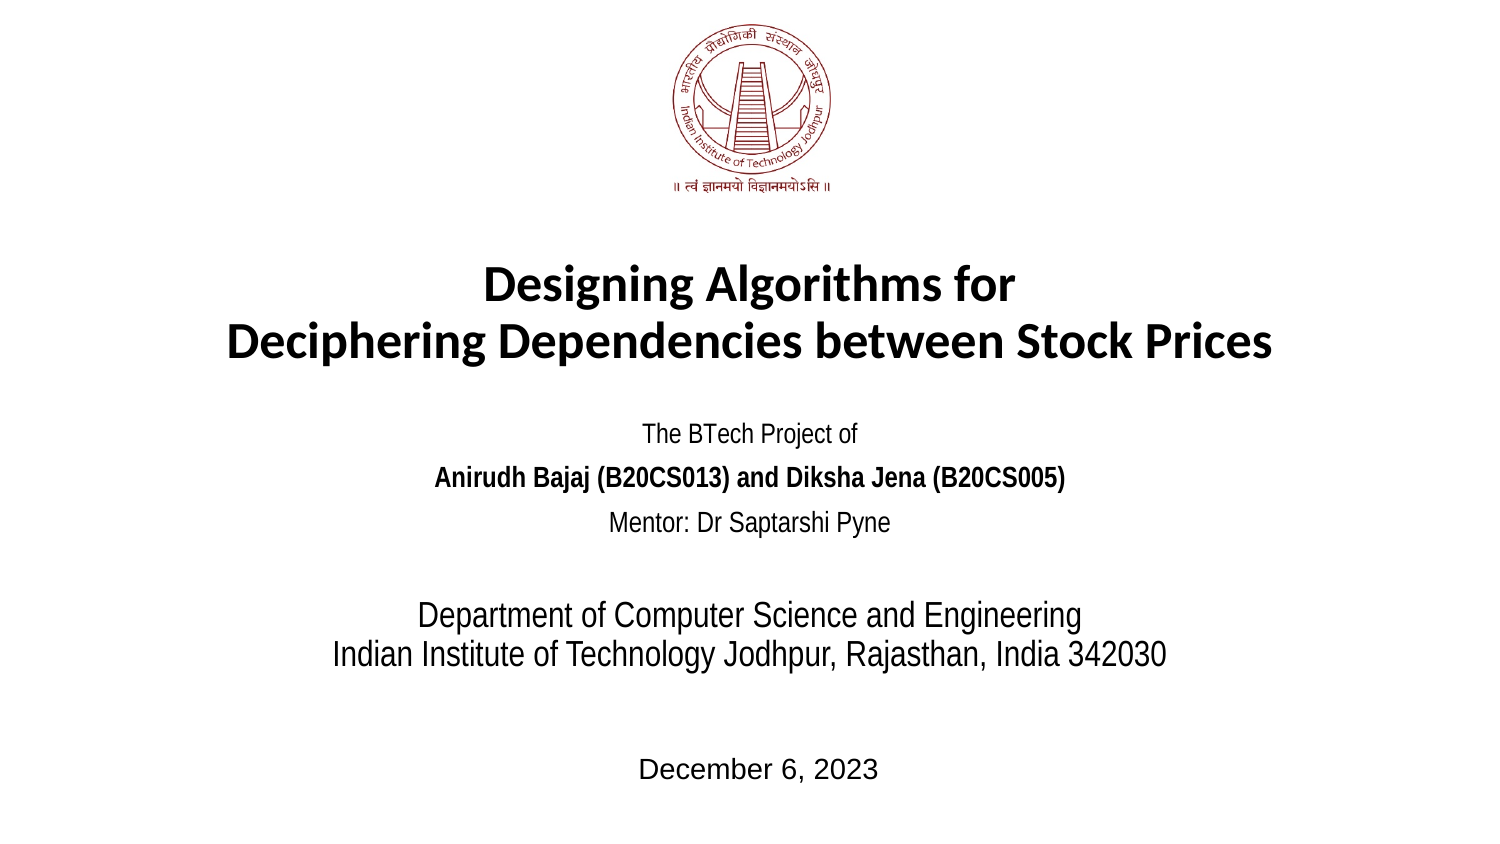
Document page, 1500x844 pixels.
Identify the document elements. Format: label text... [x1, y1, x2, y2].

title Designing Algorithms for Deciphering Dependencies between Stock Prices [209, 140, 1291, 376]
subtitle The BTech Project of Anirudh Bajaj (B20CS013) and Diksha Jena (B20CS005) Mentor: Dr Saptarshi Pyne Department of Computer Science and Engineering Indian Institute of Technology Jodhpur, Rajasthan, India 342030 [209, 387, 1291, 681]
picture [669, 24, 831, 193]
text_box December 6, 2023 [623, 742, 895, 793]
